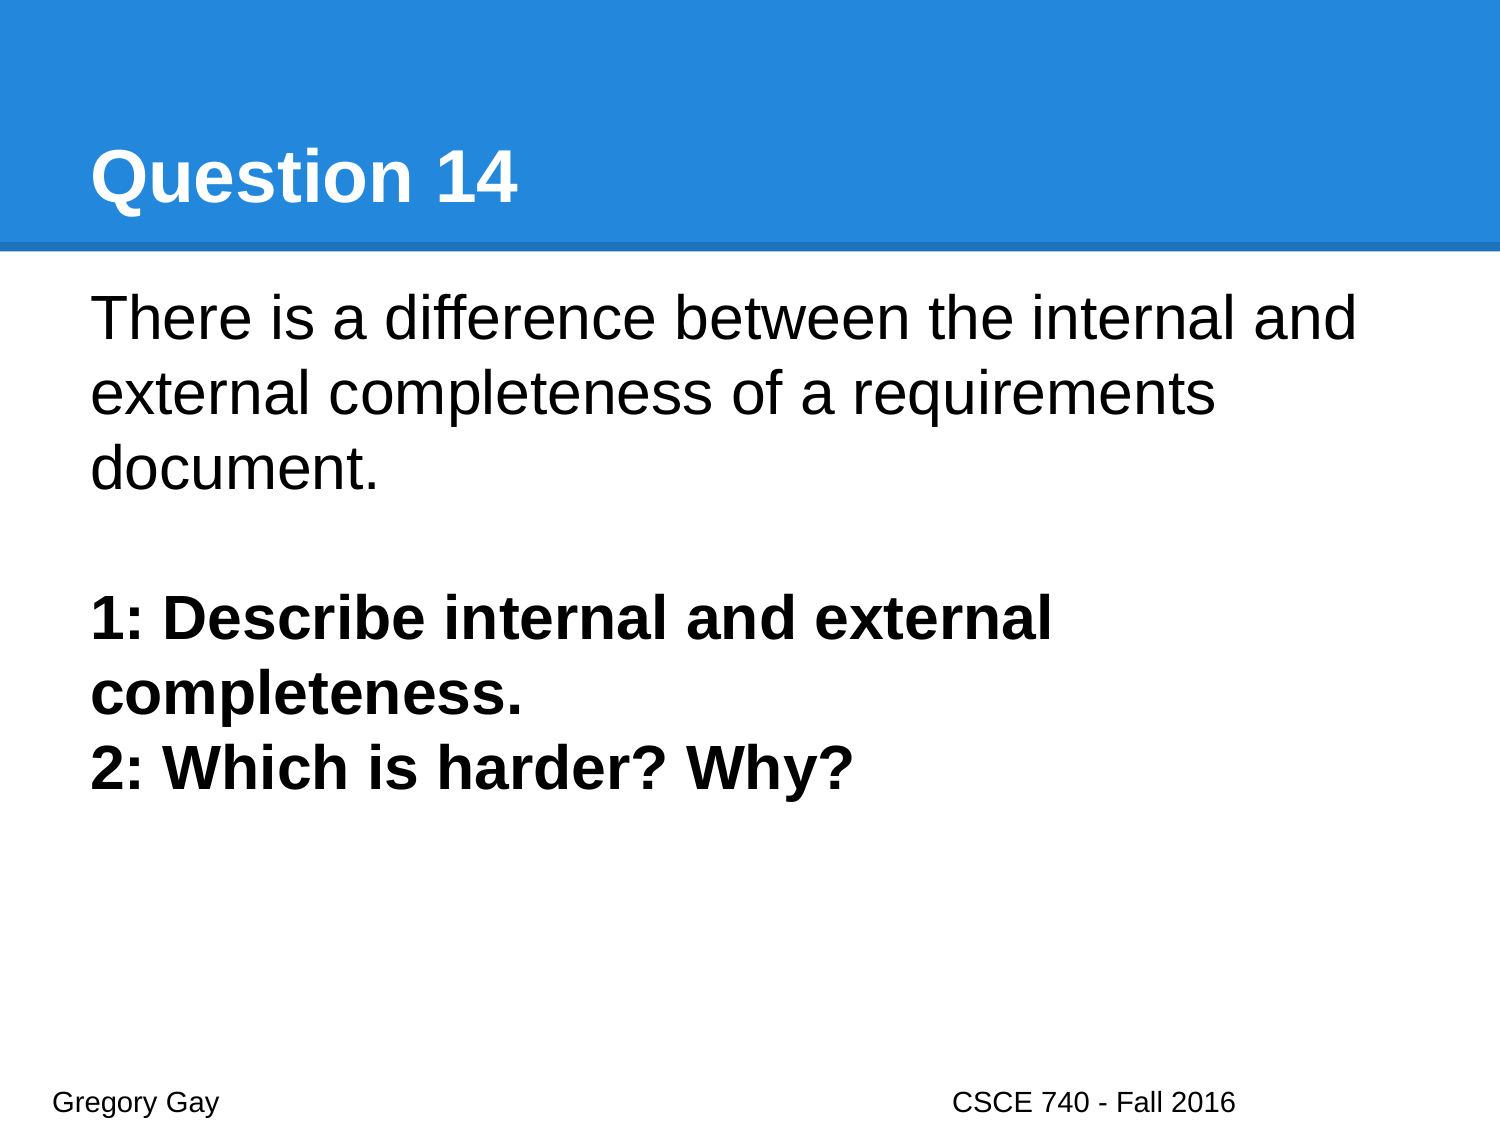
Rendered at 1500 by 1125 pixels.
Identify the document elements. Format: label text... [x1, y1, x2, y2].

title Question 14 [75, 45, 1425, 233]
text_box Gregory Gay CSCE 740 - Fall 2016 31 [37, 1068, 1463, 1114]
list There is a difference between the internal and external completeness of a requirements document. 1: Describe internal and external completeness. 2: Which is harder? Why? [75, 262, 1425, 1068]
